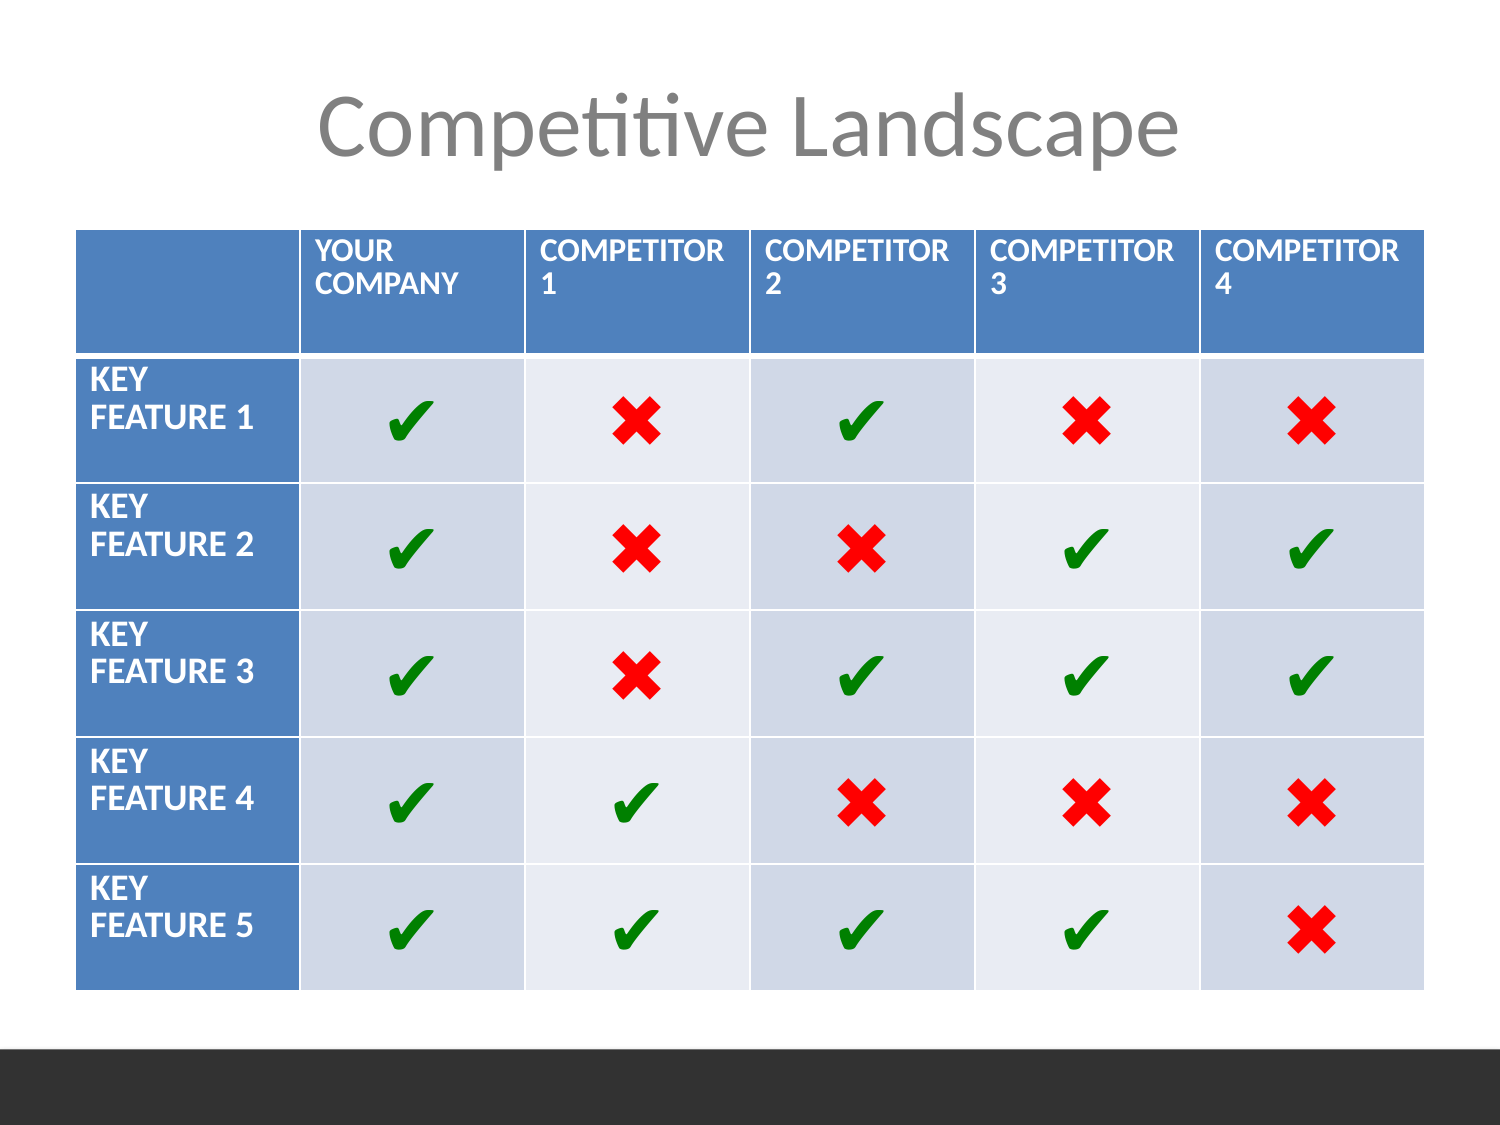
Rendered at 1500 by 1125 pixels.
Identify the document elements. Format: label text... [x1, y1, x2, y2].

table_cell ✔ [301, 611, 524, 736]
table_header COMPETITOR 2 [751, 230, 974, 353]
table_cell ✔ [301, 484, 524, 609]
table_cell ✔ [301, 738, 524, 863]
table_cell KEY FEATURE 4 [76, 738, 299, 863]
table_cell ✖ [526, 359, 749, 482]
table_cell KEY FEATURE 3 [76, 611, 299, 736]
table_header [76, 230, 299, 353]
table_cell ✔ [751, 865, 974, 990]
table_cell ✔ [1201, 611, 1424, 736]
table_cell KEY FEATURE 1 [76, 359, 299, 482]
table_cell ✔ [976, 611, 1199, 736]
table_cell ✖ [976, 359, 1199, 482]
table_cell ✖ [1201, 738, 1424, 863]
table_cell KEY FEATURE 5 [76, 865, 299, 990]
table_cell ✔ [976, 484, 1199, 609]
table_cell ✖ [1201, 359, 1424, 482]
table_cell ✔ [751, 359, 974, 482]
table_header COMPETITOR 1 [526, 230, 749, 353]
table_cell ✖ [976, 738, 1199, 863]
table_cell ✔ [301, 865, 524, 990]
table_cell ✔ [976, 865, 1199, 990]
table_cell ✔ [526, 738, 749, 863]
title Competitive Landscape [75, 25, 1425, 214]
table_cell ✖ [1201, 865, 1424, 990]
table_cell ✔ [526, 865, 749, 990]
table_cell ✔ [751, 611, 974, 736]
table_header YOUR COMPANY [301, 230, 524, 353]
table_cell ✖ [526, 484, 749, 609]
table_cell ✖ [751, 484, 974, 609]
table_header COMPETITOR 3 [976, 230, 1199, 353]
table_header COMPETITOR 4 [1201, 230, 1424, 353]
table_cell ✔ [301, 359, 524, 482]
table_cell ✔ [1201, 484, 1424, 609]
table_cell ✖ [751, 738, 974, 863]
table_cell ✖ [526, 611, 749, 736]
table_cell KEY FEATURE 2 [76, 484, 299, 609]
